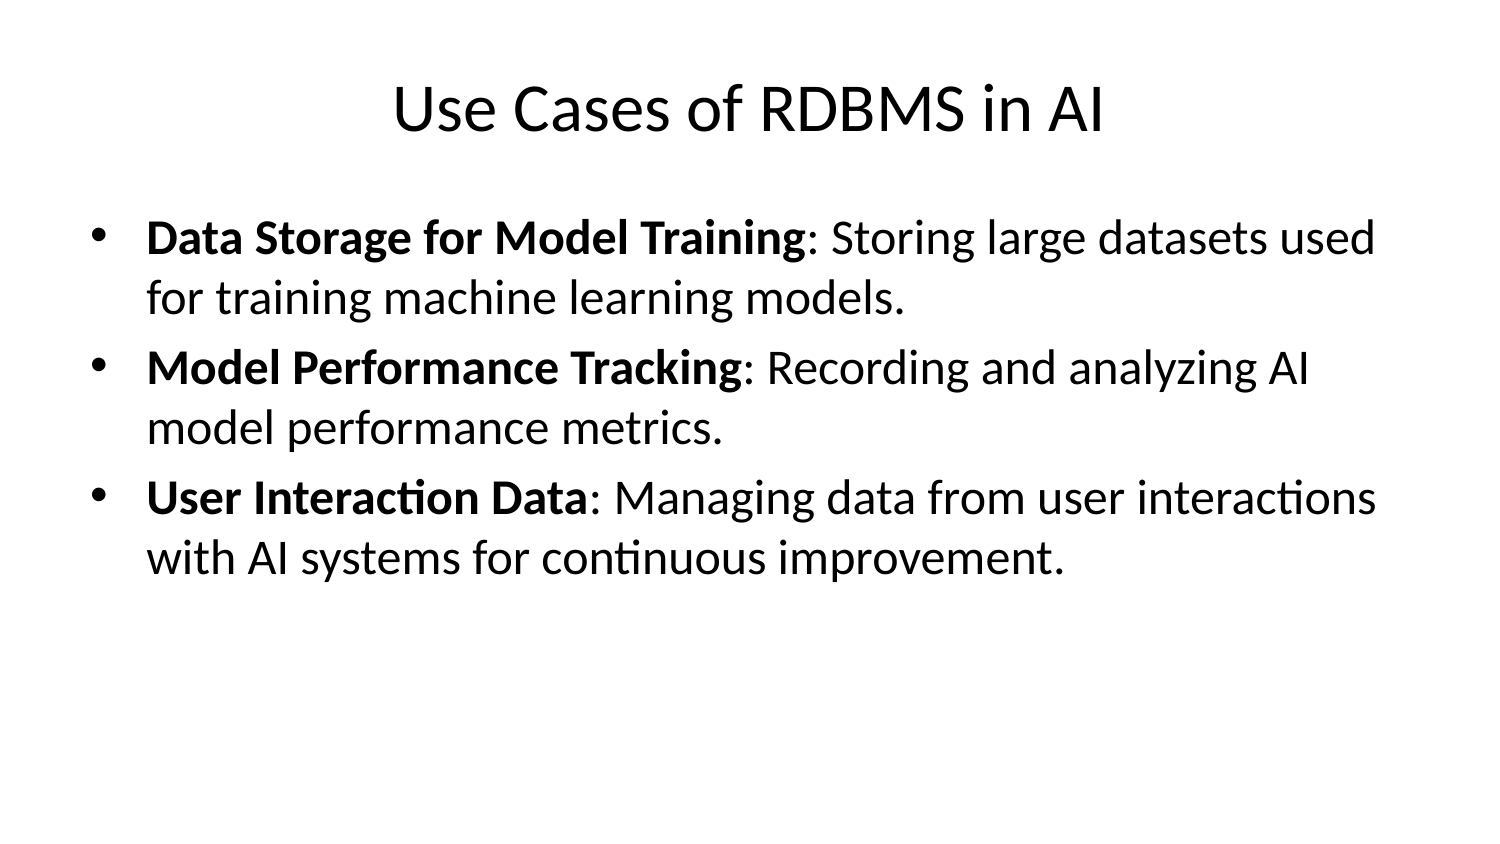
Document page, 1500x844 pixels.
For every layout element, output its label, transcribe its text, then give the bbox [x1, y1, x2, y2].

title Use Cases of RDBMS in AI [75, 33, 1425, 175]
list Data Storage for Model Training: Storing large datasets used for training machine learning models. Model Performance Tracking: Recording and analyzing AI model performance metrics. User Interaction Data: Managing data from user interactions with AI systems for continuous improvement. [75, 196, 1425, 754]
